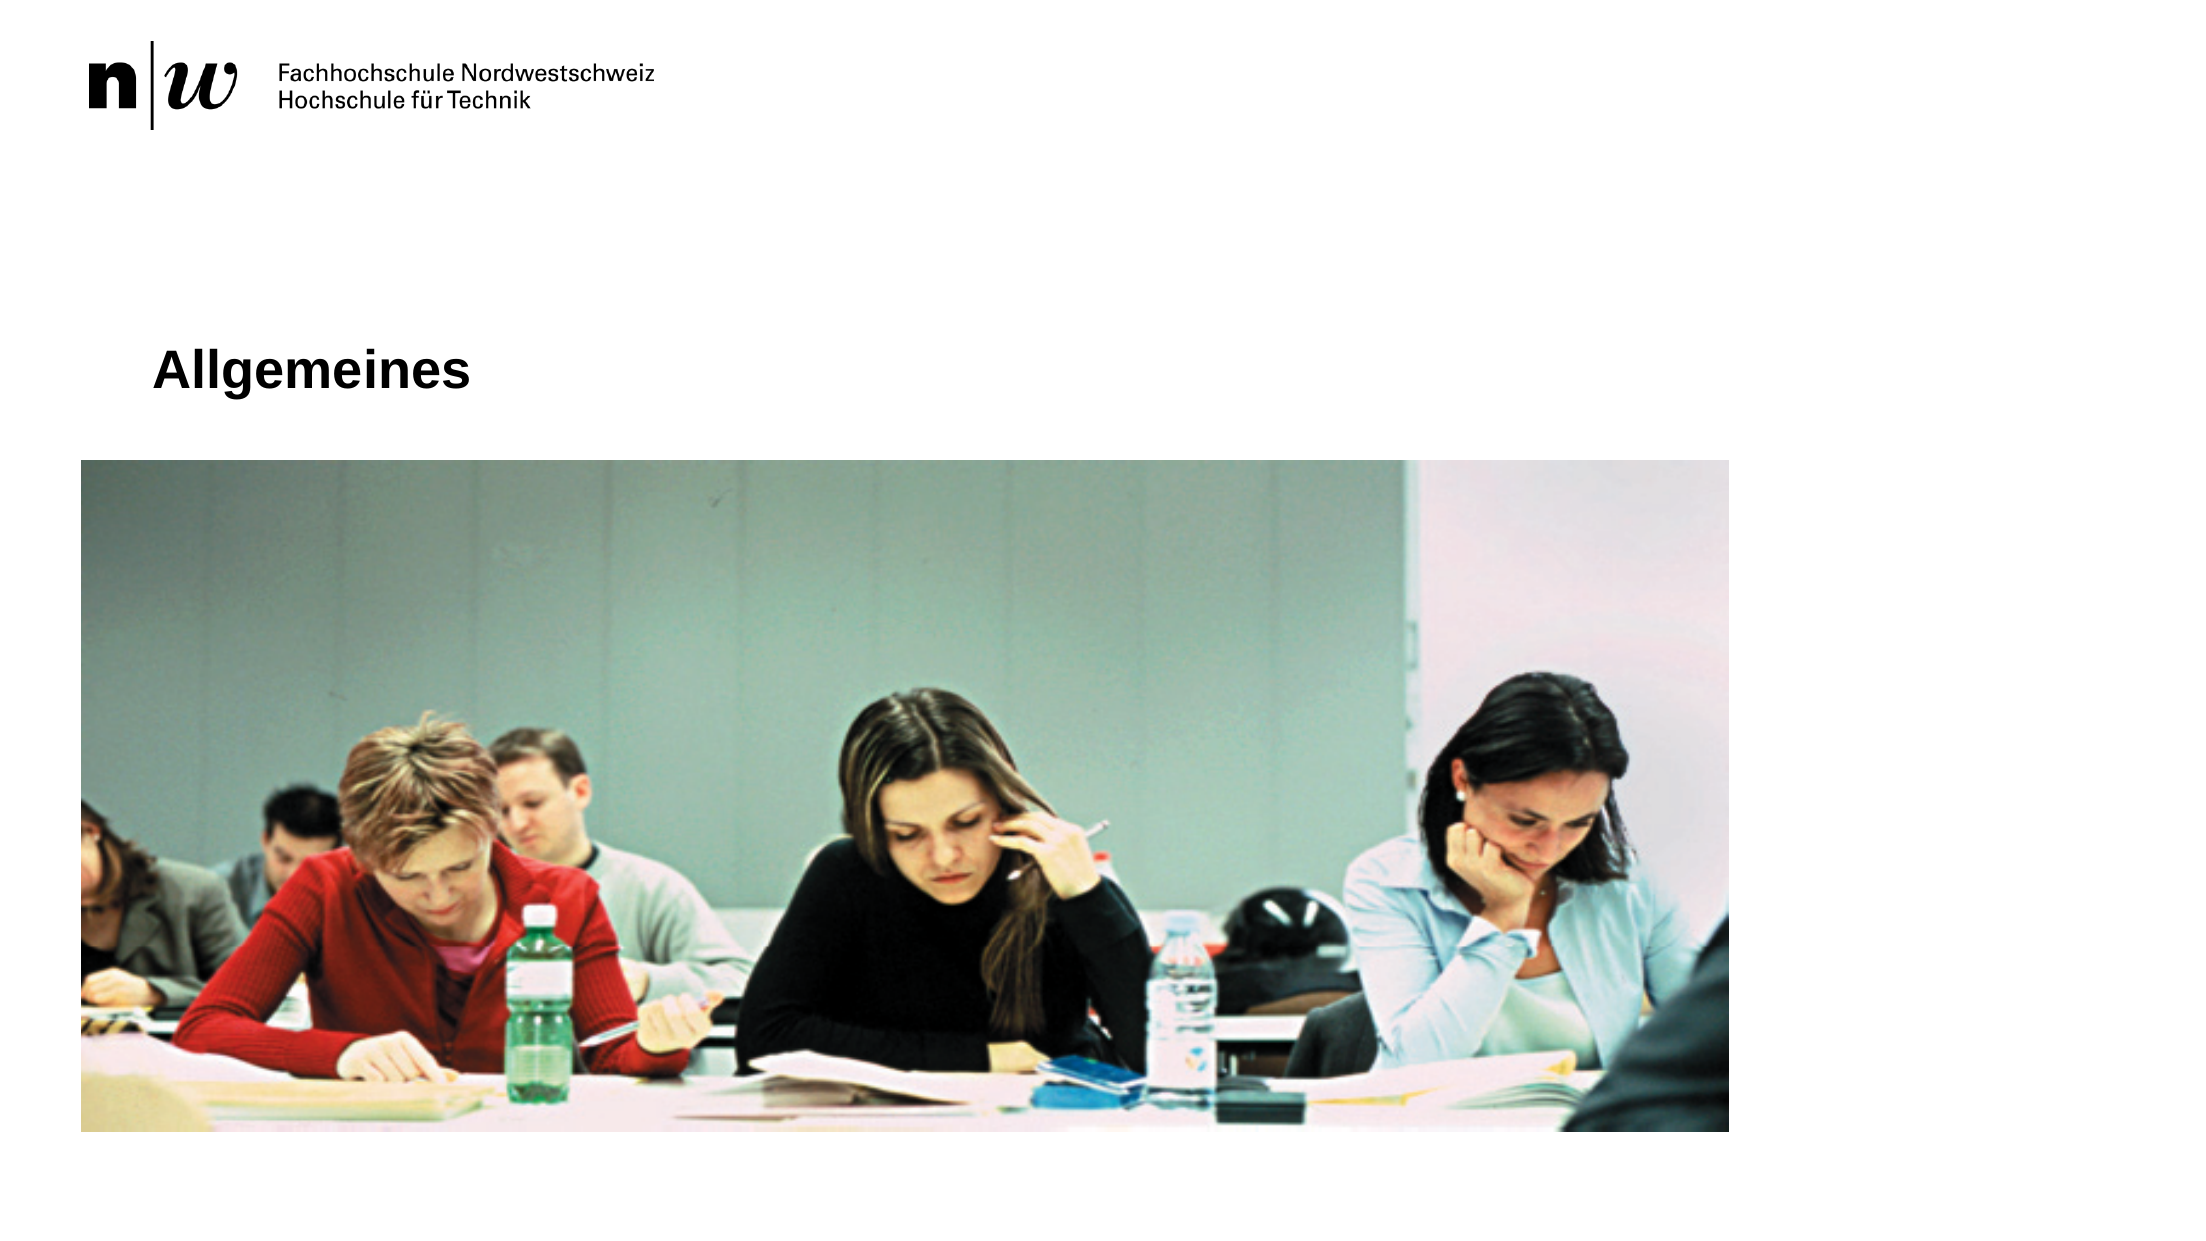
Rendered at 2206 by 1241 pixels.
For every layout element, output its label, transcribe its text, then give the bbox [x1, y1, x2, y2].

picture [89, 41, 654, 130]
picture [81, 460, 1729, 1132]
subtitle Allgemeines [152, 324, 2053, 408]
